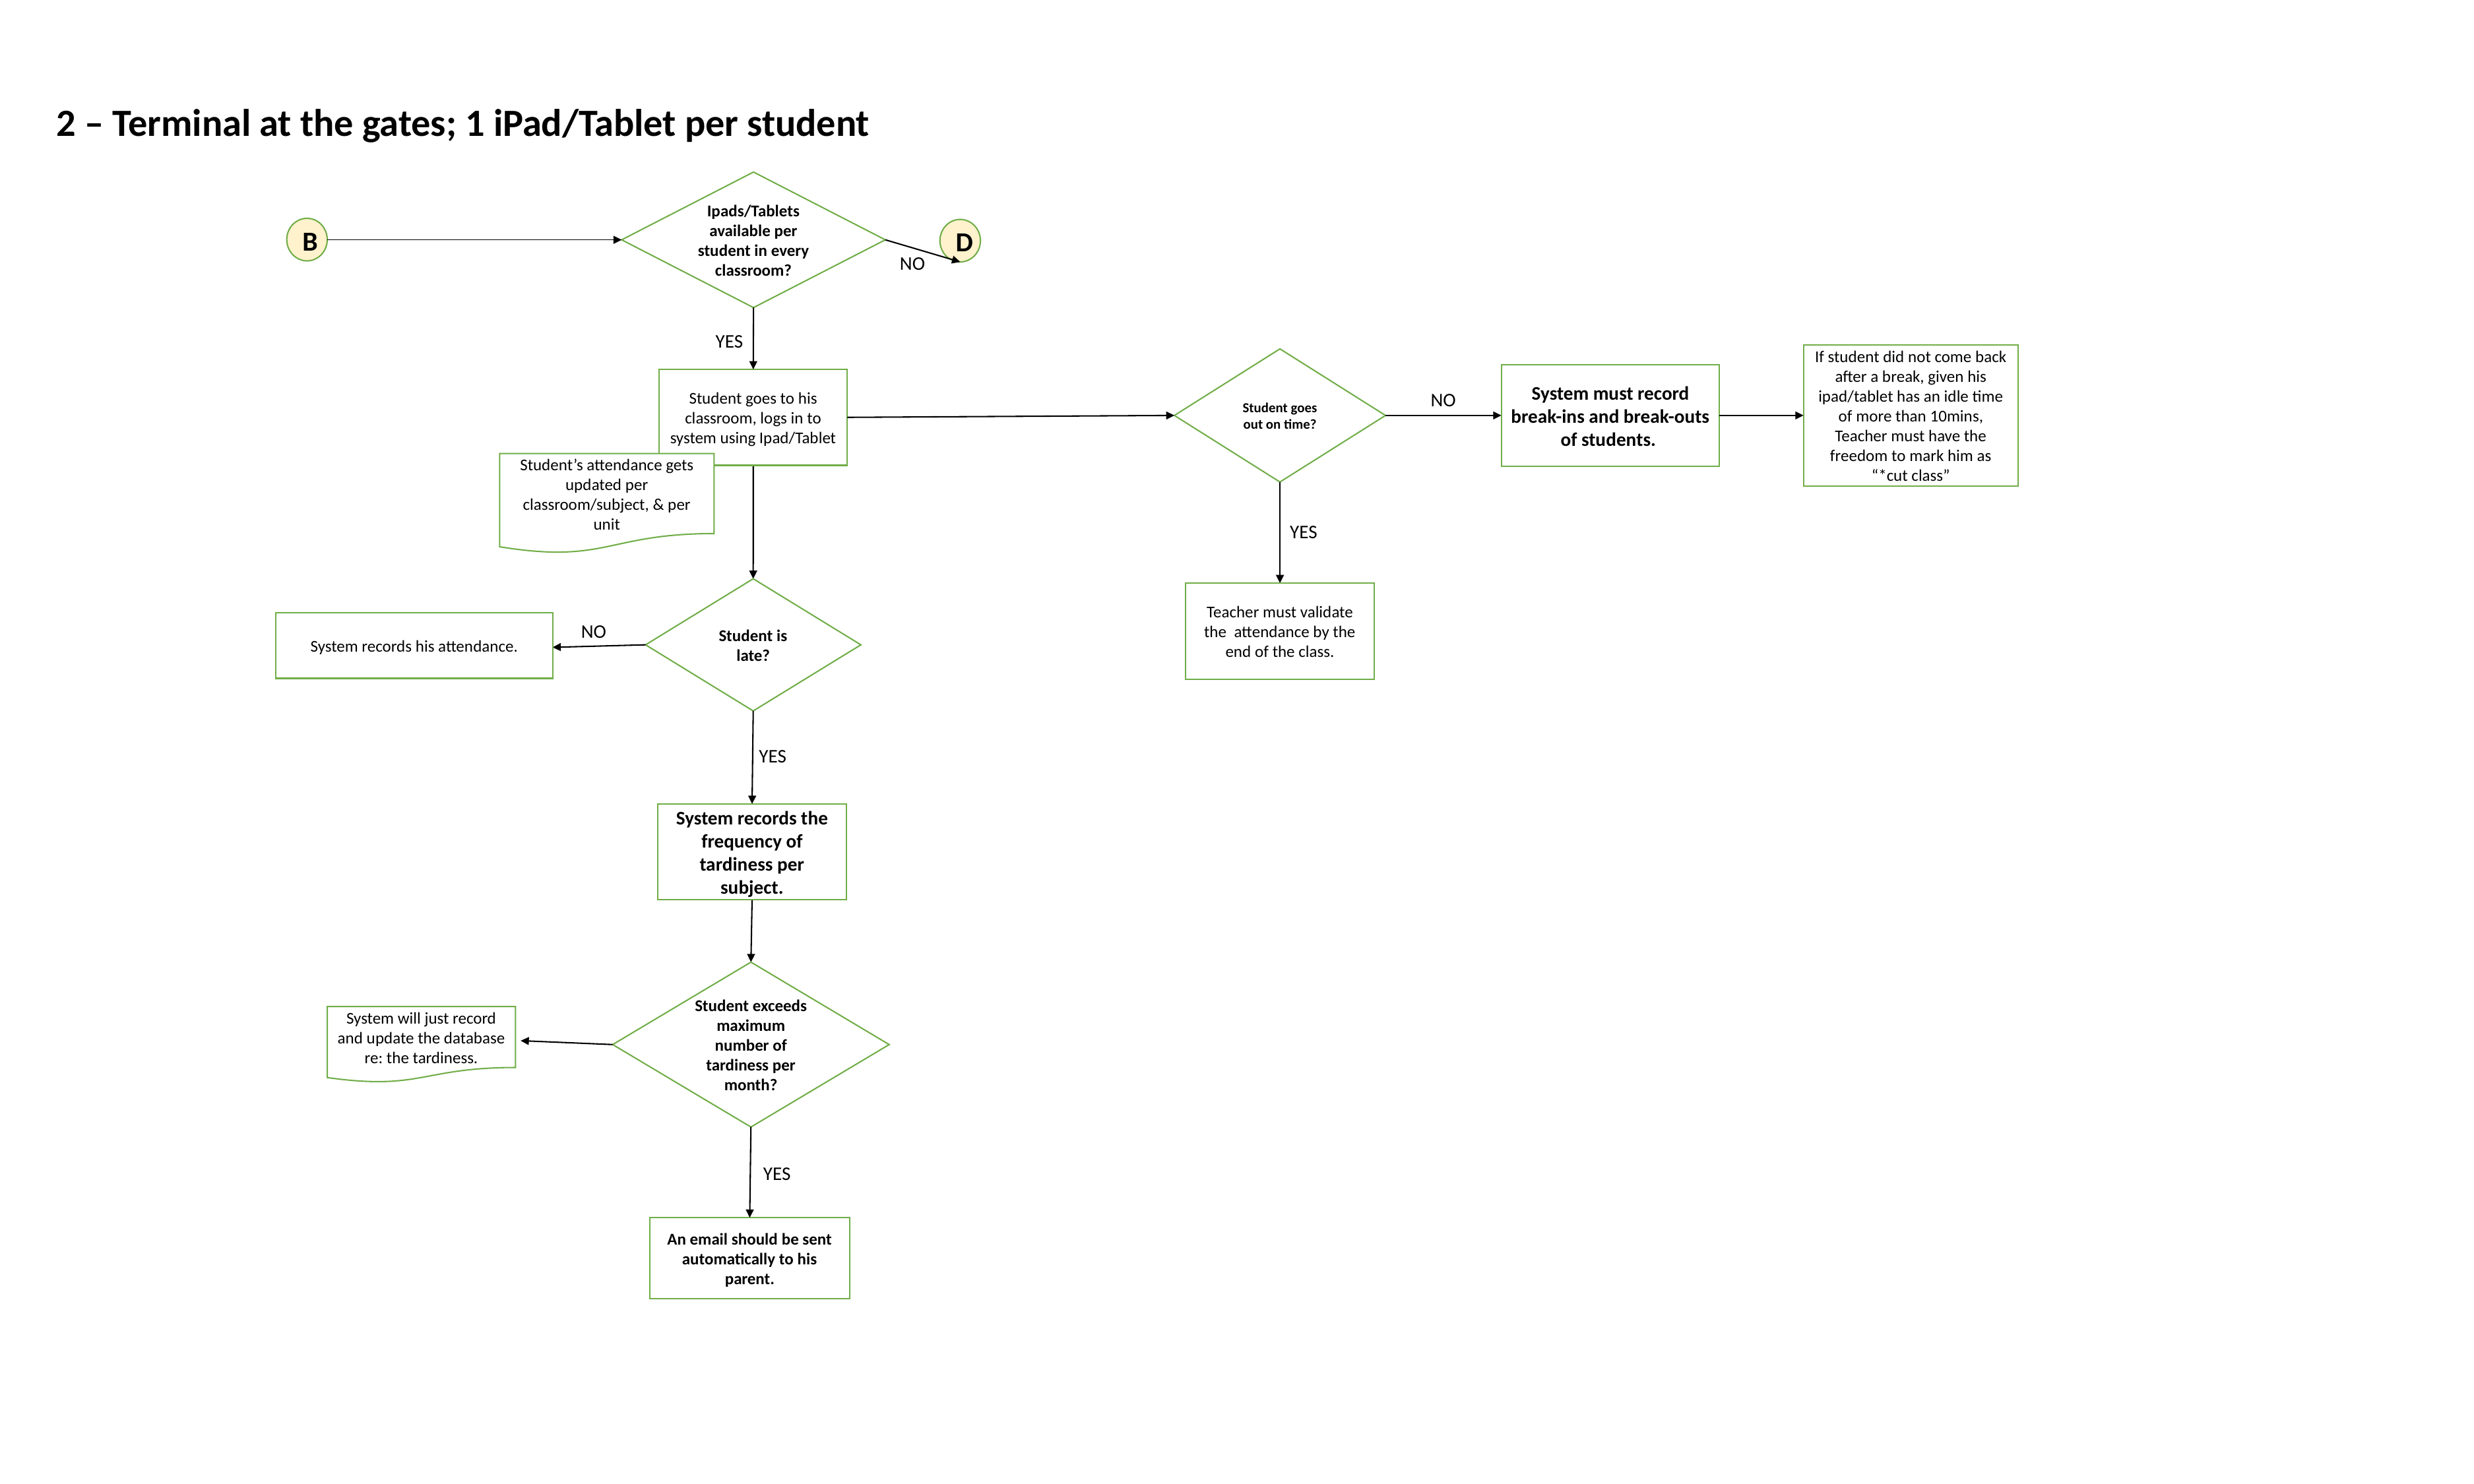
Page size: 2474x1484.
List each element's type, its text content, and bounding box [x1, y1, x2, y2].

text_box YES [753, 739, 797, 772]
text_box B [286, 217, 329, 262]
text_box Student is late? [646, 578, 862, 712]
text_box If student did not come back after a break, given his ipad/tablet has an idle time of more than 10mins, Teacher must have the freedom to mark him as “*cut class” [1803, 344, 2019, 487]
text_box Student’s attendance gets updated per classroom/subject, & per unit [499, 452, 715, 553]
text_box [552, 644, 646, 648]
text_box Student goes to his classroom, logs in to system using Ipad/Tablet [658, 369, 848, 466]
text_box D [939, 218, 982, 263]
text_box NO [1420, 382, 1466, 415]
text_box System records his attendance. [275, 612, 554, 679]
text_box NO [571, 613, 616, 644]
text_box Student exceeds maximum number of tardiness per month? [612, 961, 891, 1127]
text_box Teacher must validate the attendance by the end of the class. [1185, 582, 1375, 680]
text_box YES [749, 739, 751, 772]
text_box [847, 415, 1175, 417]
text_box NO [890, 246, 936, 279]
text_box YES [705, 324, 753, 357]
text_box An email should be sent automatically to his parent. [649, 1217, 850, 1299]
text_box System records the frequency of tardiness per subject. [657, 803, 847, 900]
text_box YES [753, 1156, 801, 1189]
text_box System must record break-ins and break-outs of students. [1501, 364, 1720, 467]
text_box Student goes out on time? [1174, 348, 1386, 483]
text_box Ipads/Tablets available per student in every classroom? [621, 171, 885, 308]
text_box YES [1281, 514, 1327, 547]
text_box 2 – Terminal at the gates; 1 iPad/Tablet per student [47, 93, 880, 149]
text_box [521, 1040, 613, 1045]
text_box System will just record and update the database re: the tardiness. [327, 1006, 517, 1082]
